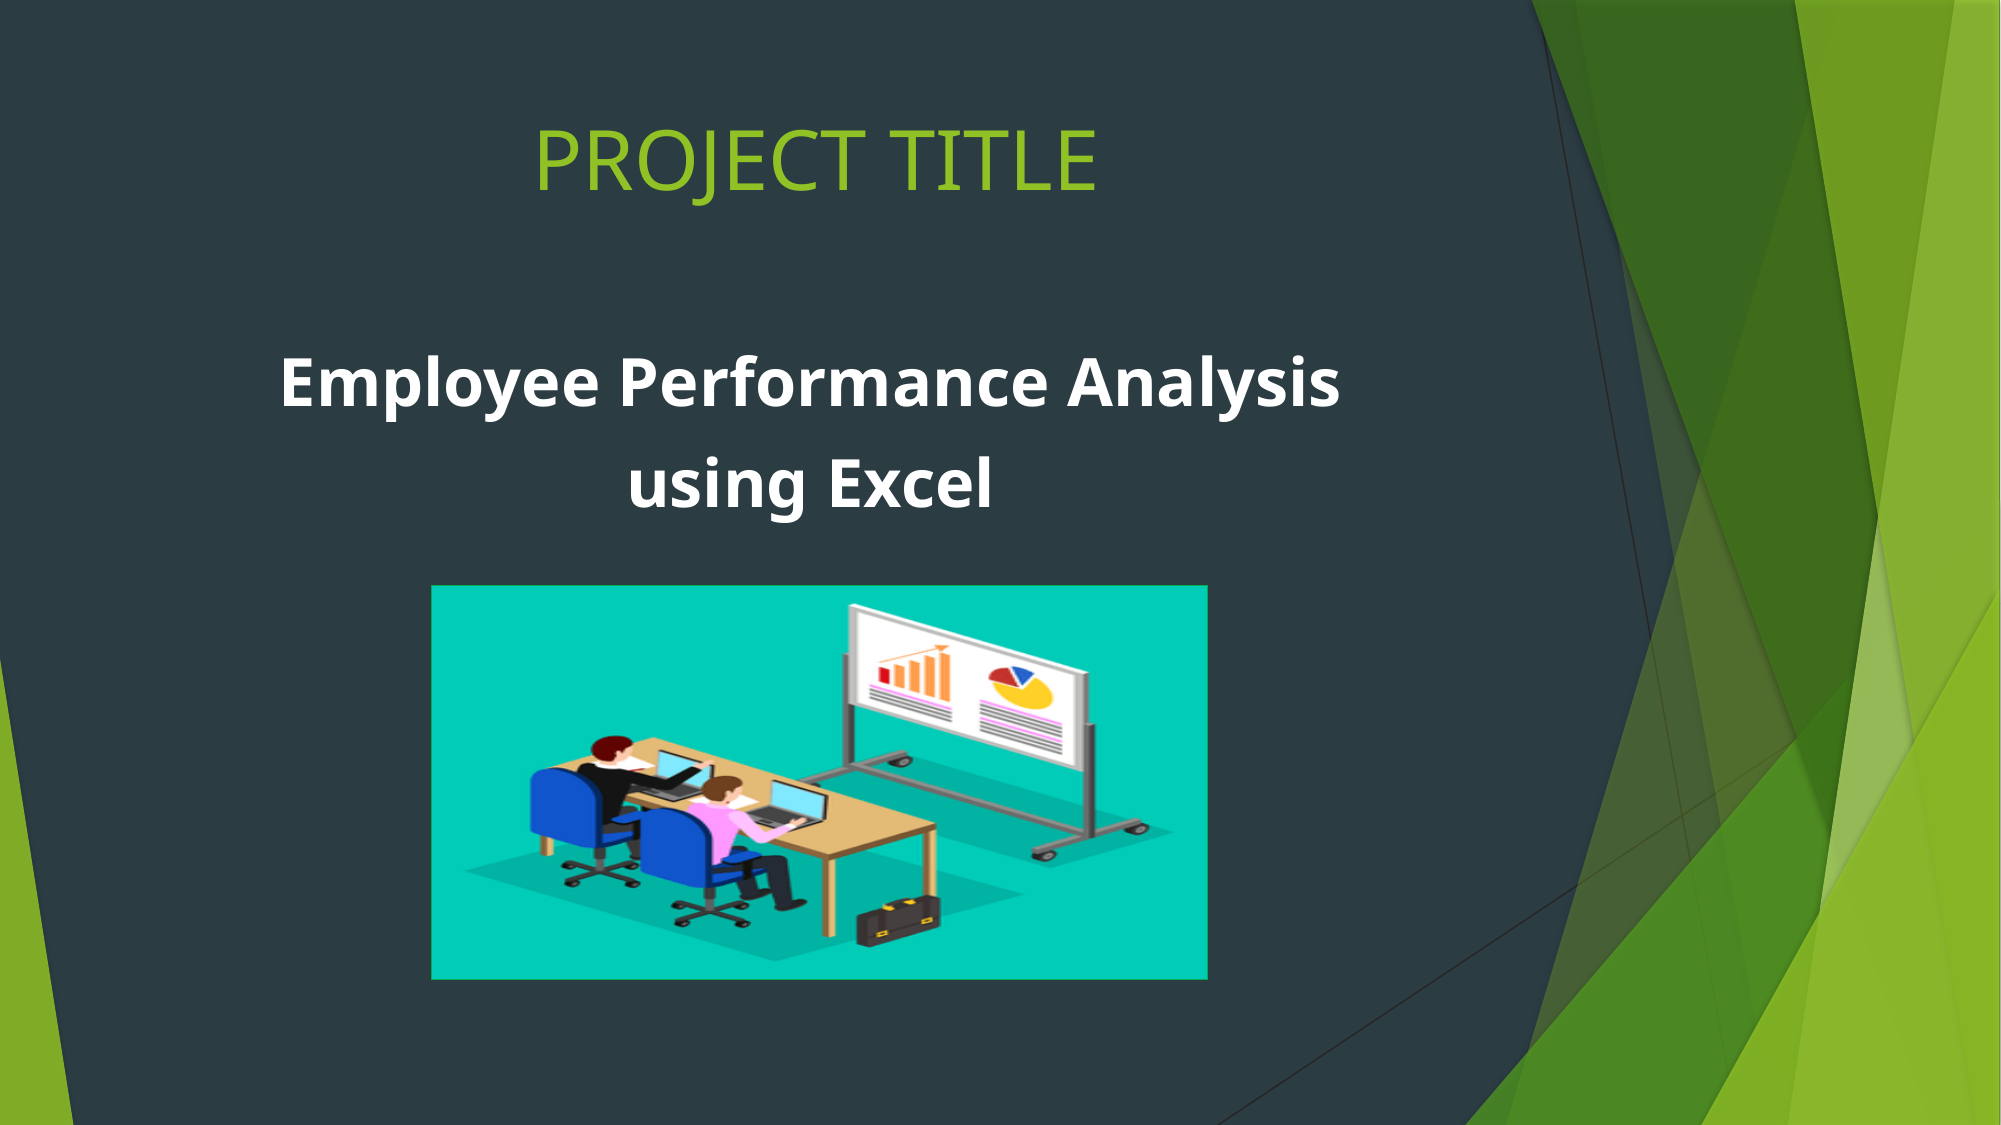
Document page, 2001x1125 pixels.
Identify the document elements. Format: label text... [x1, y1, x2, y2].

list Employee Performance Analysis using Excel [45, 332, 1594, 964]
title PROJECT TITLE [111, 99, 1522, 317]
picture [430, 585, 1208, 980]
